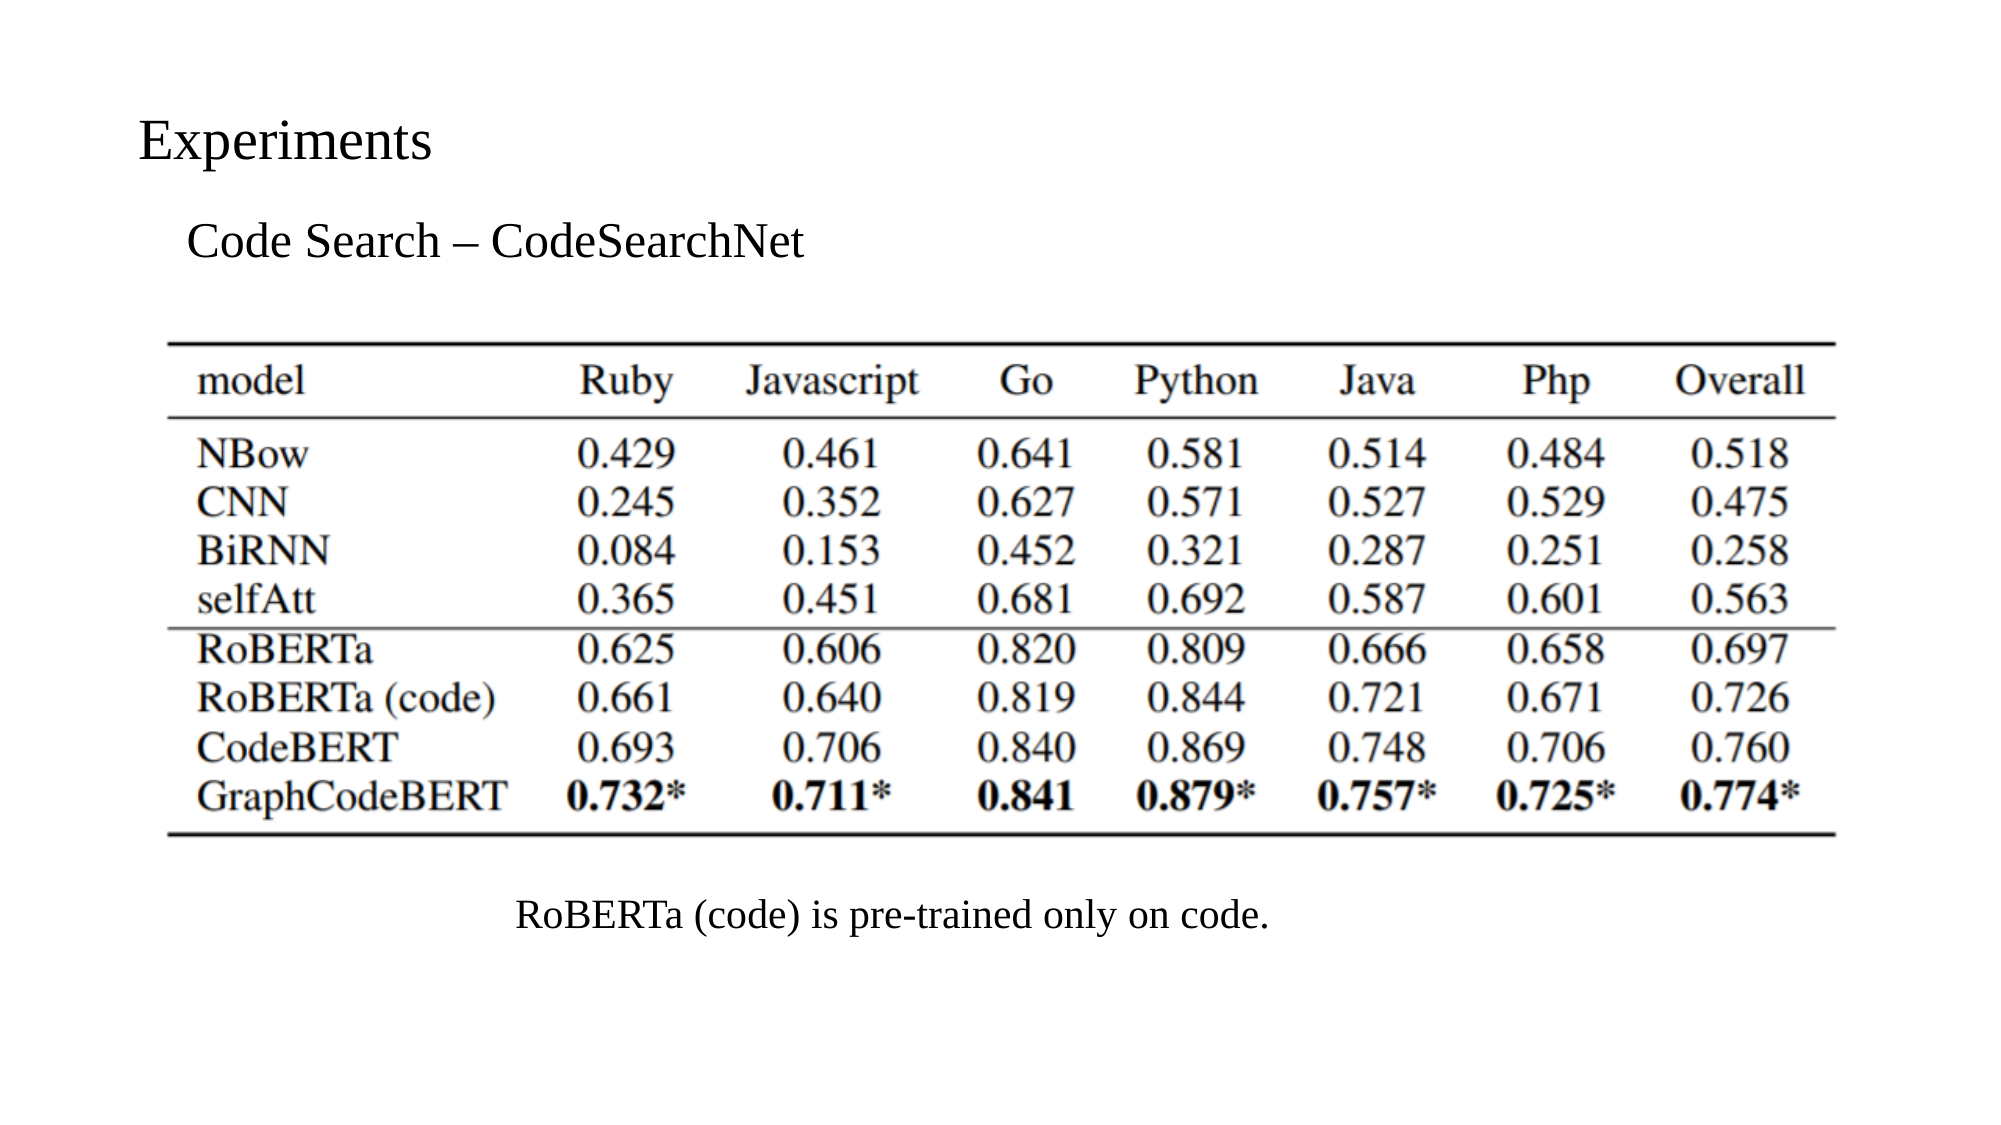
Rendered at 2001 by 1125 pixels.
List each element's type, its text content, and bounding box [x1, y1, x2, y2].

picture [125, 305, 1875, 860]
text_box Code Search – CodeSearchNet [171, 199, 887, 275]
text_box Experiments [123, 94, 839, 179]
text_box RoBERTa (code) is pre-trained only on code. [500, 879, 1500, 944]
